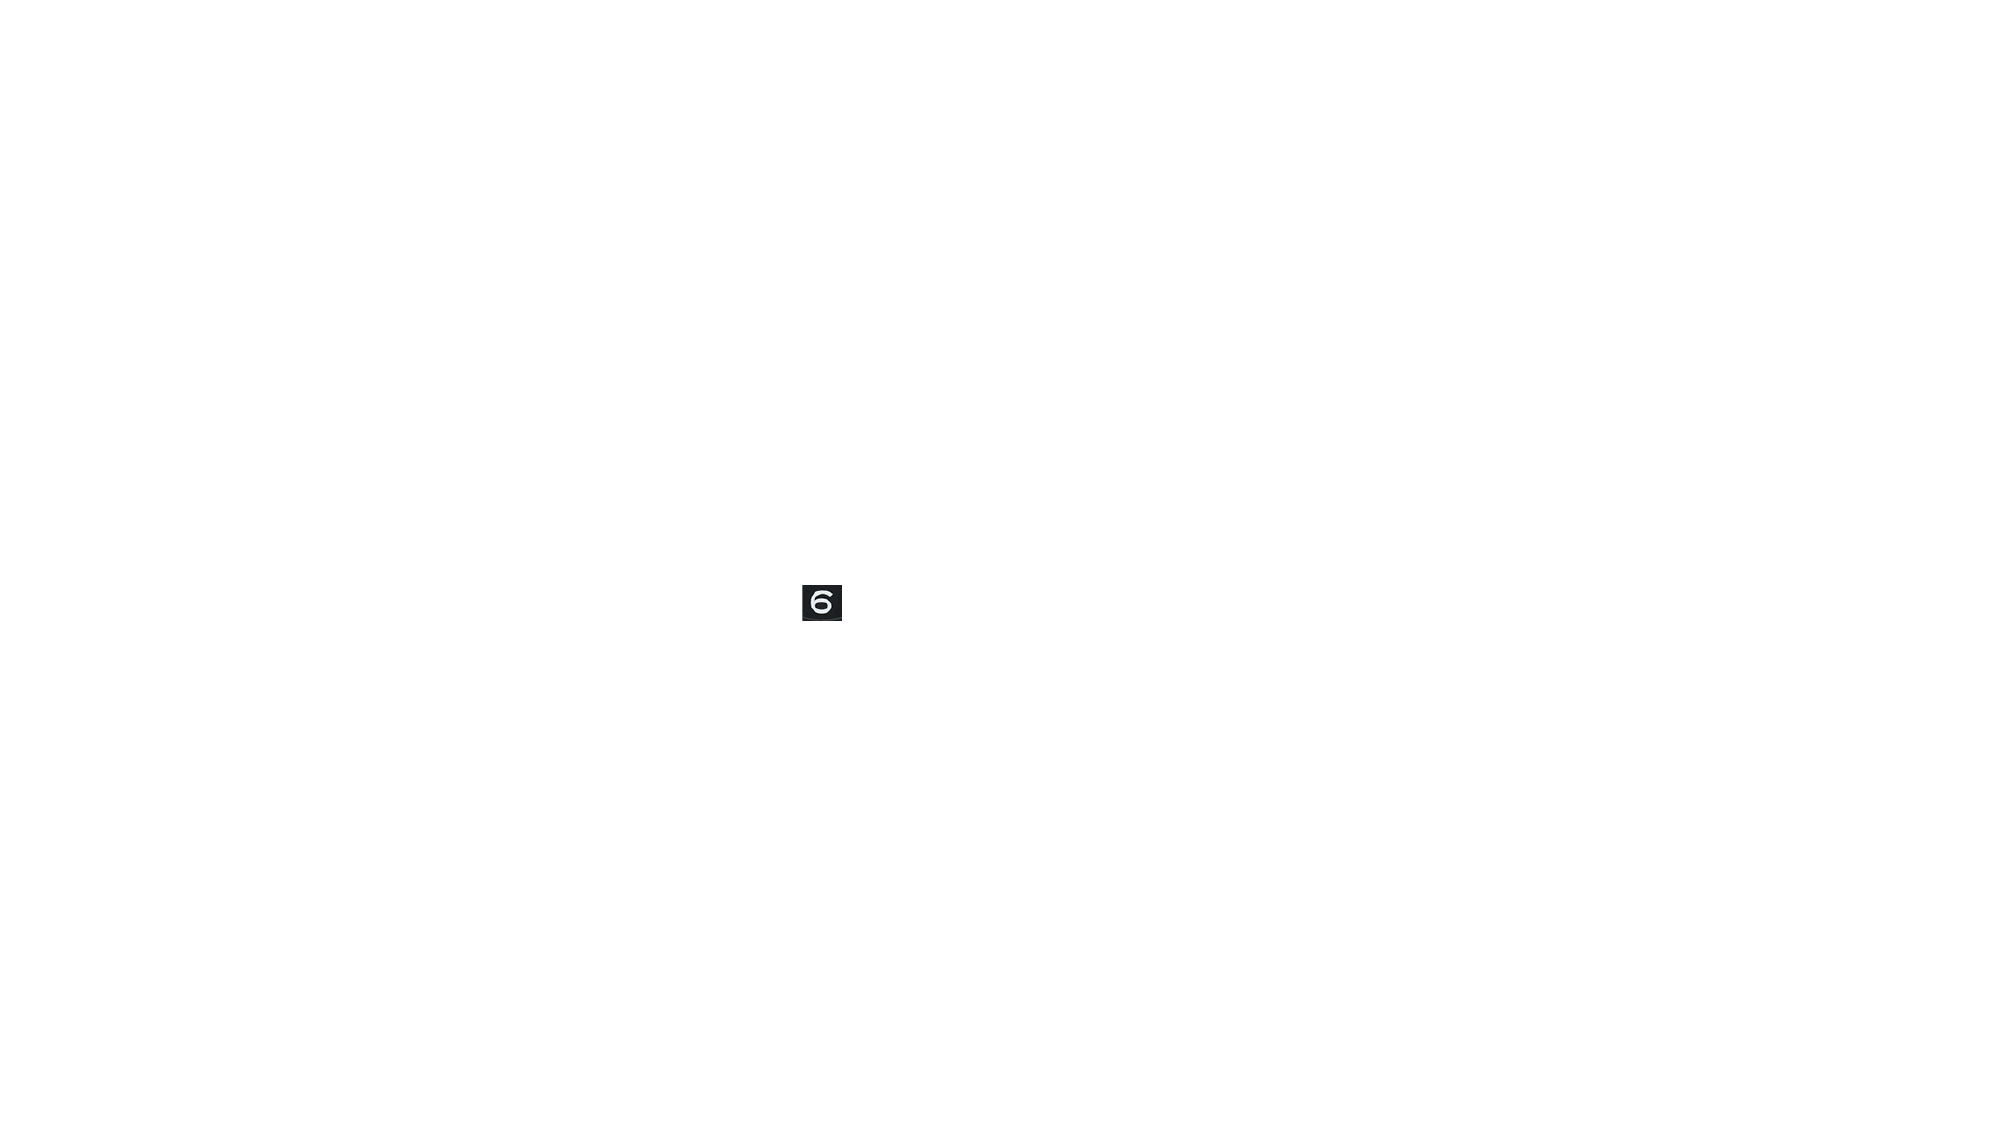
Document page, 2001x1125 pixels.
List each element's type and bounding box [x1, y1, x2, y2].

picture [802, 584, 842, 621]
